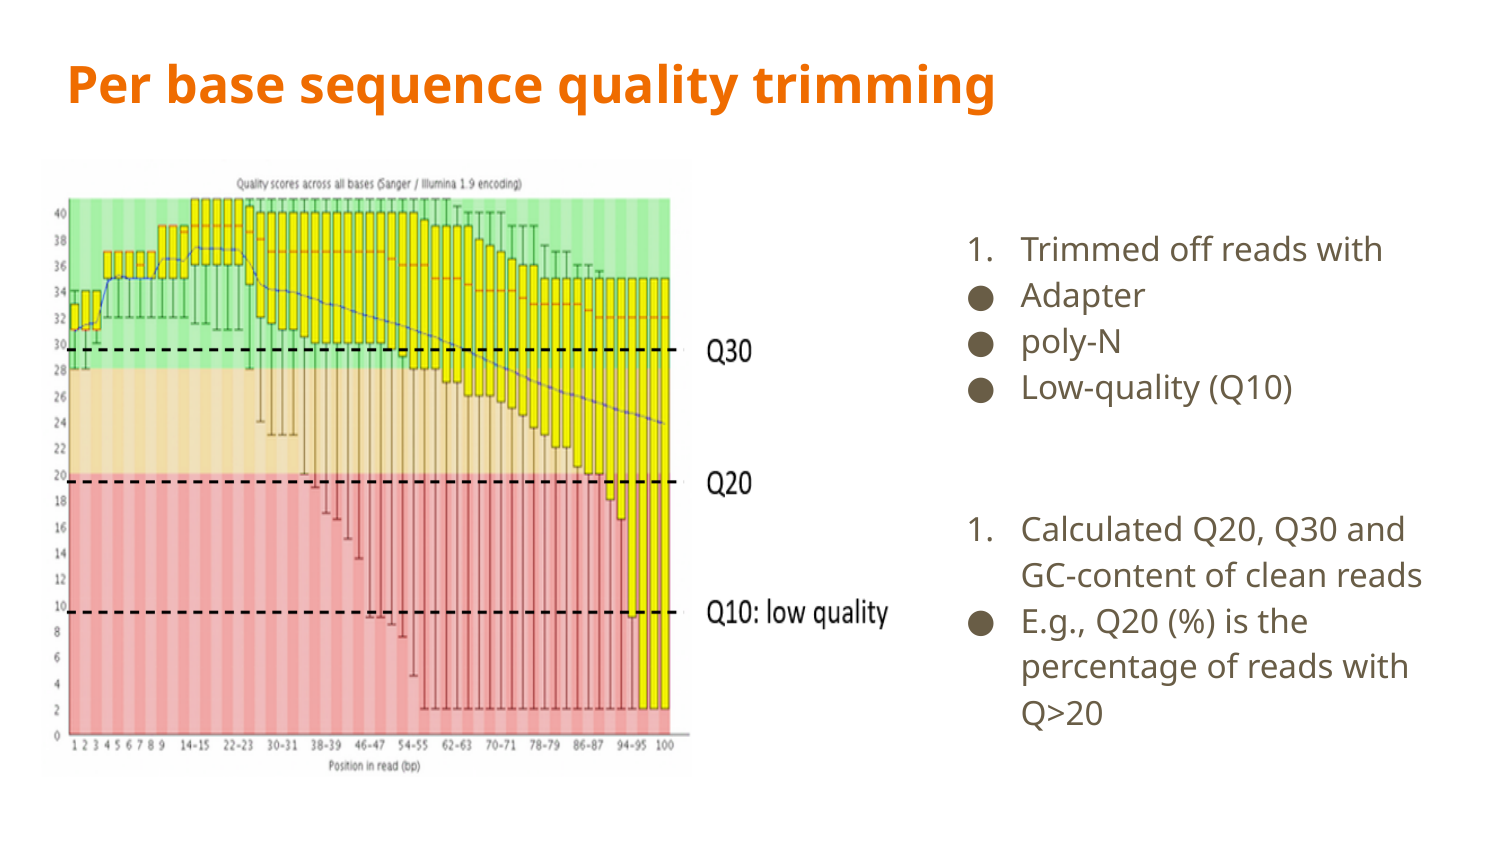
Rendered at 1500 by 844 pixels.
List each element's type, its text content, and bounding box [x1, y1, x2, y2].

picture [41, 158, 901, 780]
list Trimmed off reads with Adapter poly-N Low-quality (Q10) Calculated Q20, Q30 and GC-content of clean reads E.g., Q20 (%) is the percentage of reads with Q>20 [930, 207, 1484, 750]
title Per base sequence quality trimming [51, 36, 1043, 153]
